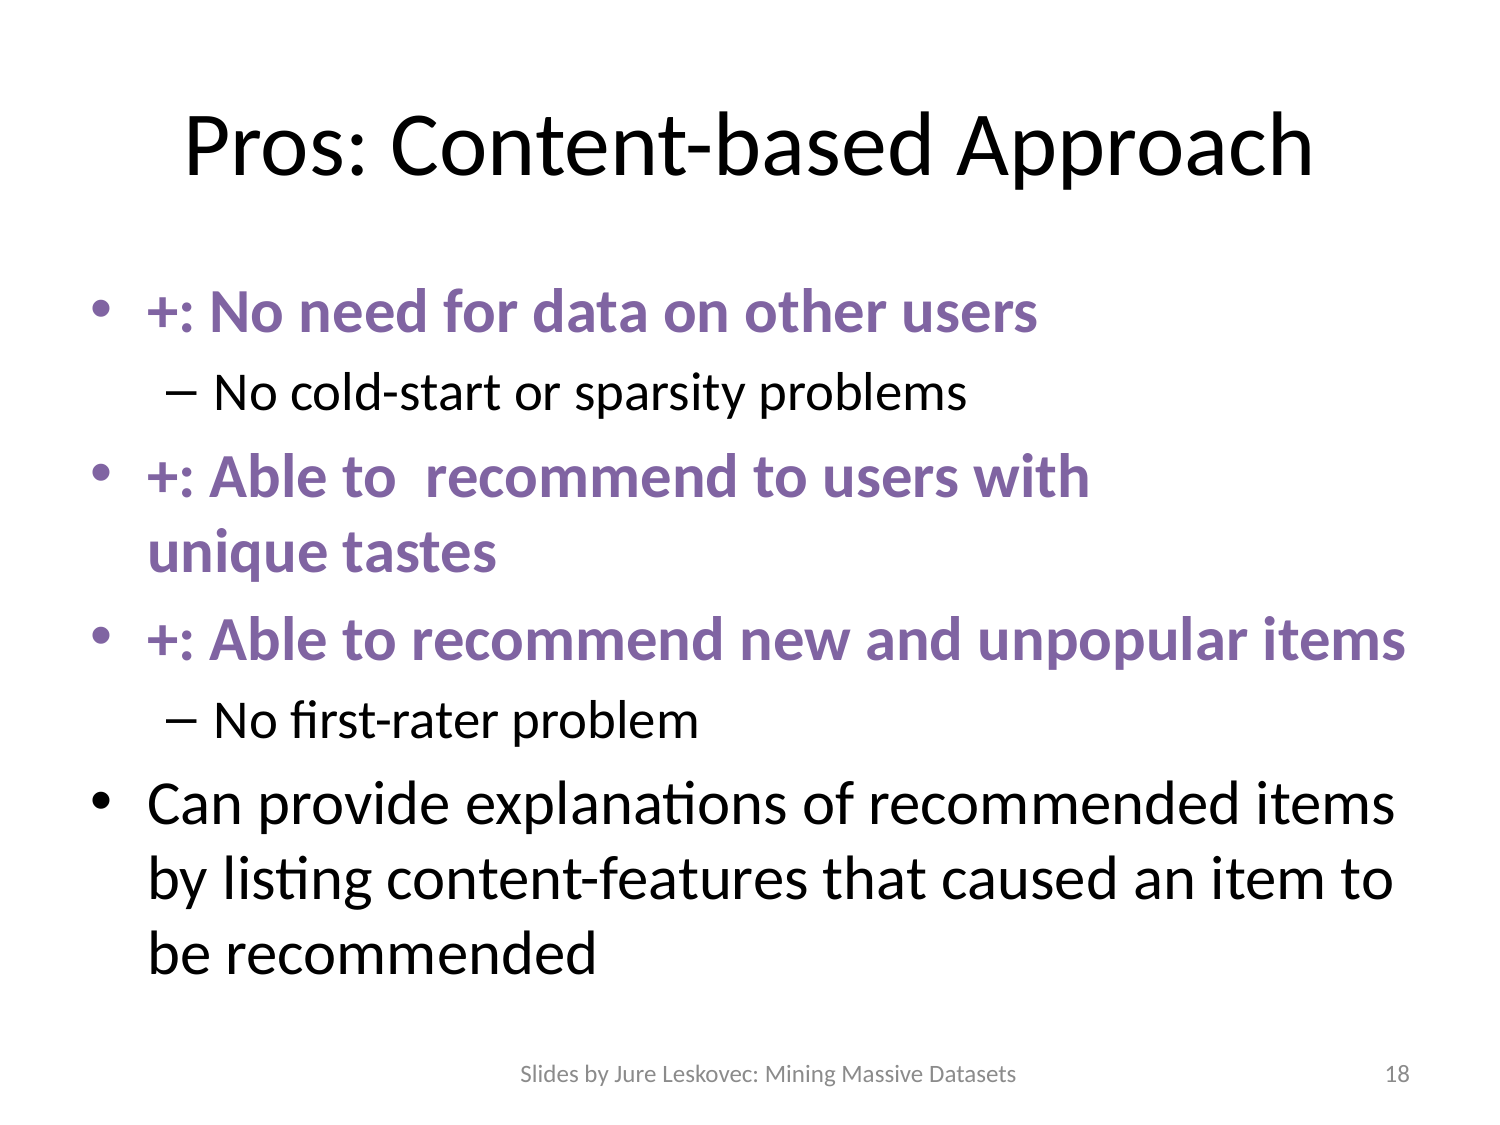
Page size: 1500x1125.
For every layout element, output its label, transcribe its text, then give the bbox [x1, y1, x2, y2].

footer Slides by Jure Leskovec: Mining Massive Datasets [474, 1042, 1063, 1103]
list +: No need for data on other users No cold-start or sparsity problems +: Able to recommend to users with unique tastes +: Able to recommend new and unpopular items No first-rater problem Can provide explanations of recommended items by listing content-features that caused an item to be recommended [75, 262, 1425, 1005]
slide_number 18 [1074, 1042, 1425, 1103]
title Pros: Content-based Approach [75, 45, 1425, 233]
